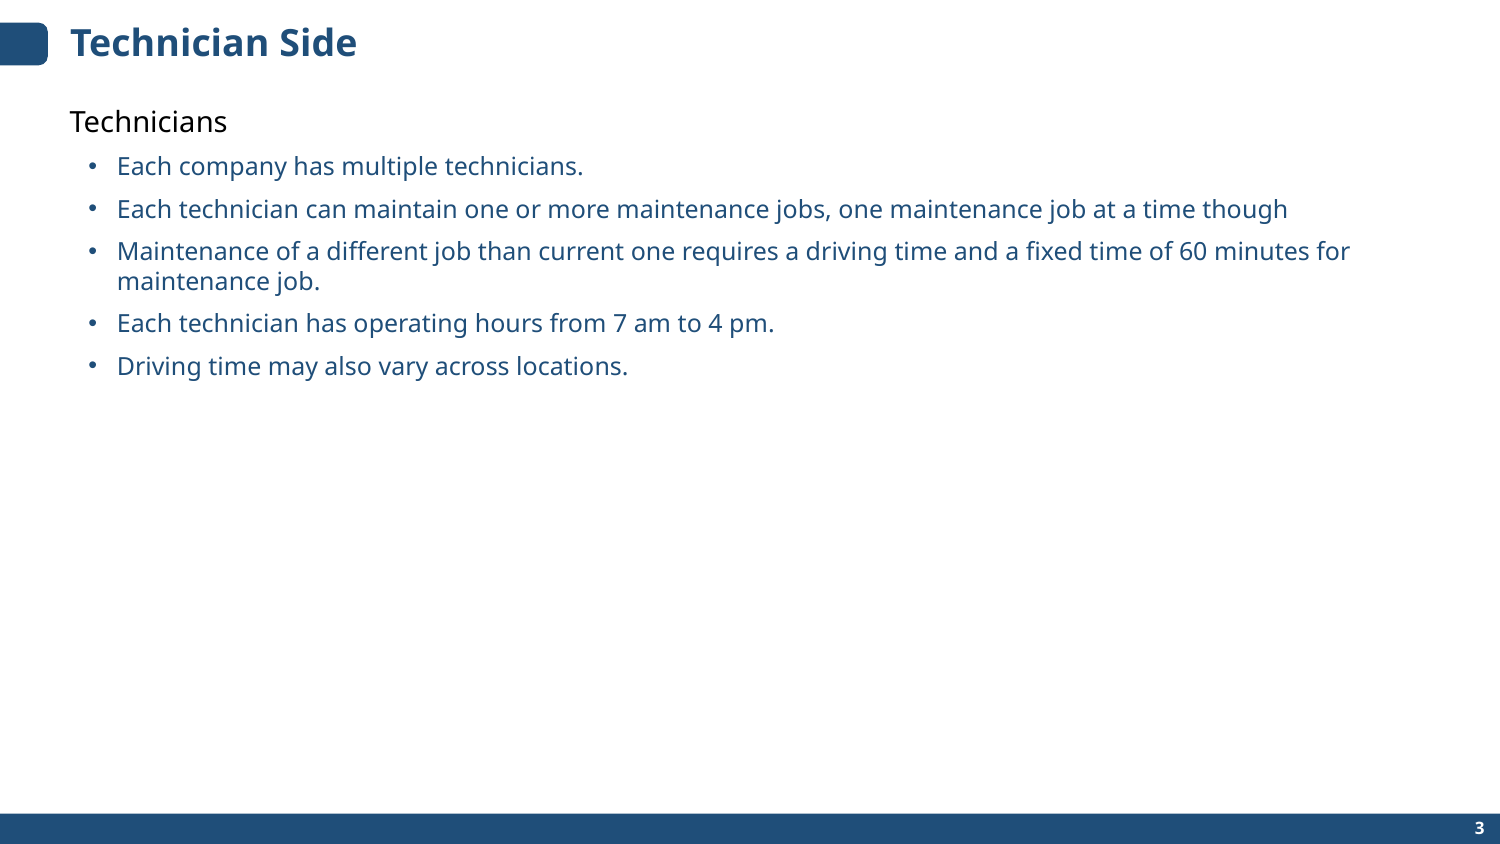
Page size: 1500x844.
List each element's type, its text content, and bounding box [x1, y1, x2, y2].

title Technician Side [55, 16, 1446, 69]
list Technicians Each company has multiple technicians. Each technician can maintain one or more maintenance jobs, one maintenance job at a time though Maintenance of a different job than current one requires a driving time and a fixed time of 60 minutes for maintenance job. Each technician has operating hours from 7 am to 4 pm. Driving time may also vary across locations. [54, 95, 1446, 758]
